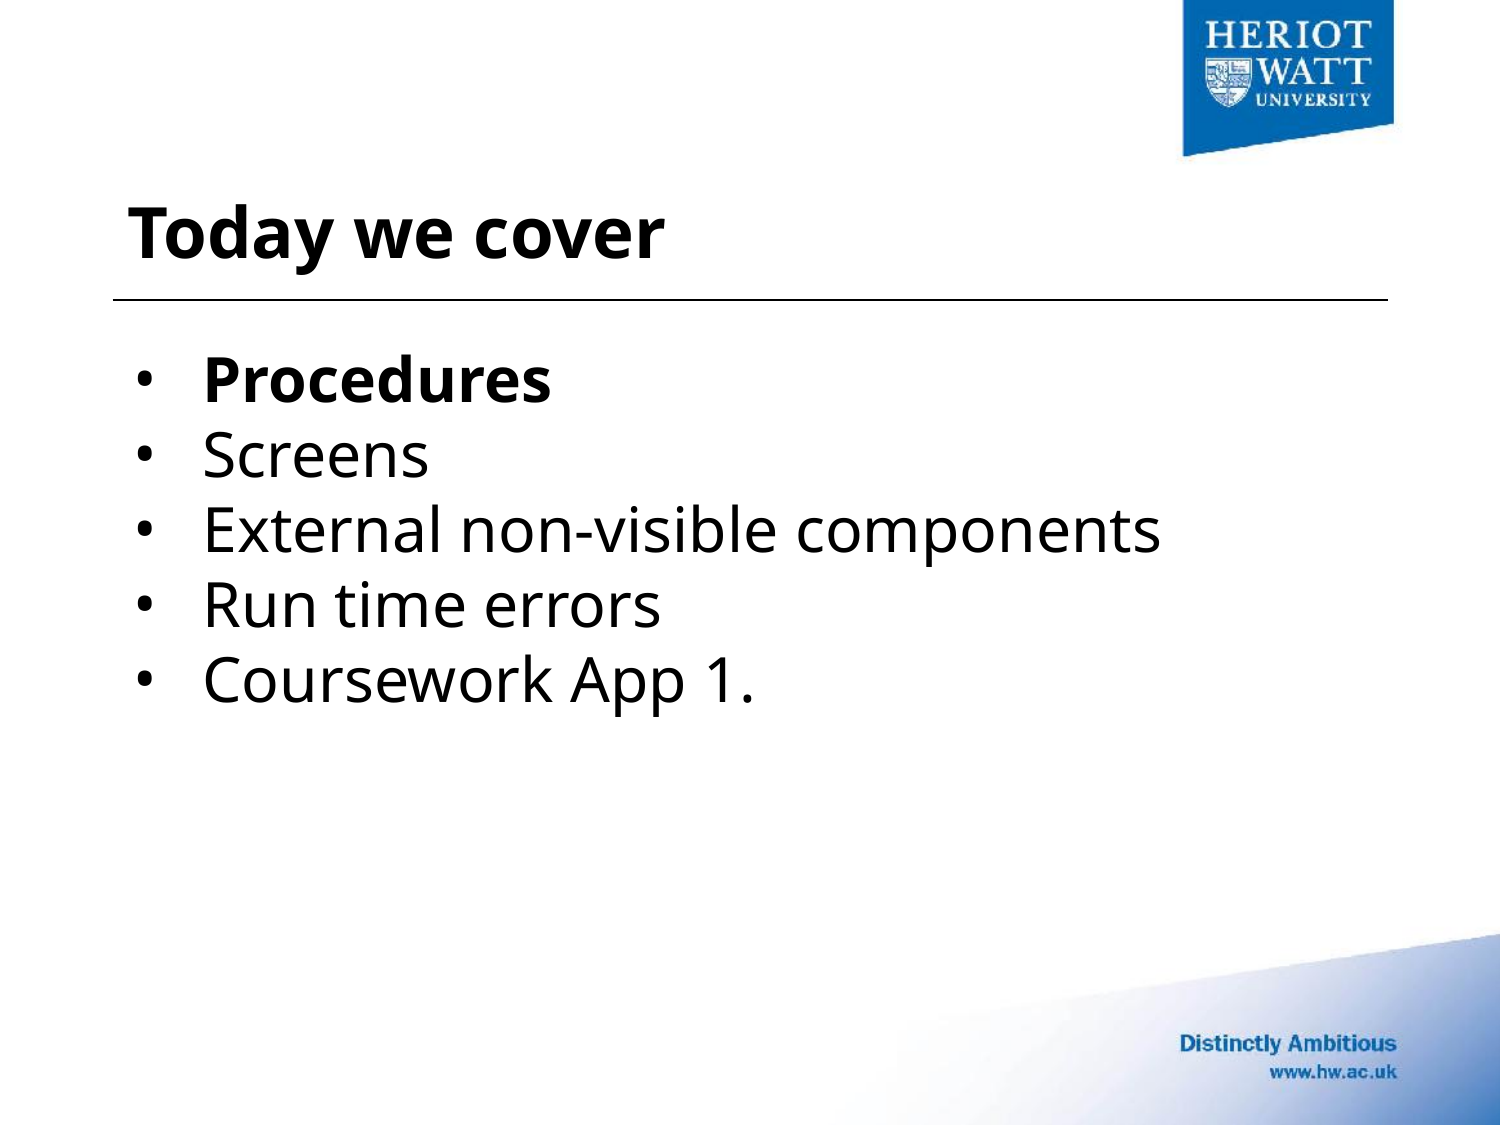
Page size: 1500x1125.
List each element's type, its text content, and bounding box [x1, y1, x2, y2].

title Today we cover [112, 37, 1388, 288]
picture [0, 0, 1500, 1125]
list Procedures Screens External non-visible components Run time errors Coursework App 1. [112, 324, 1388, 1000]
